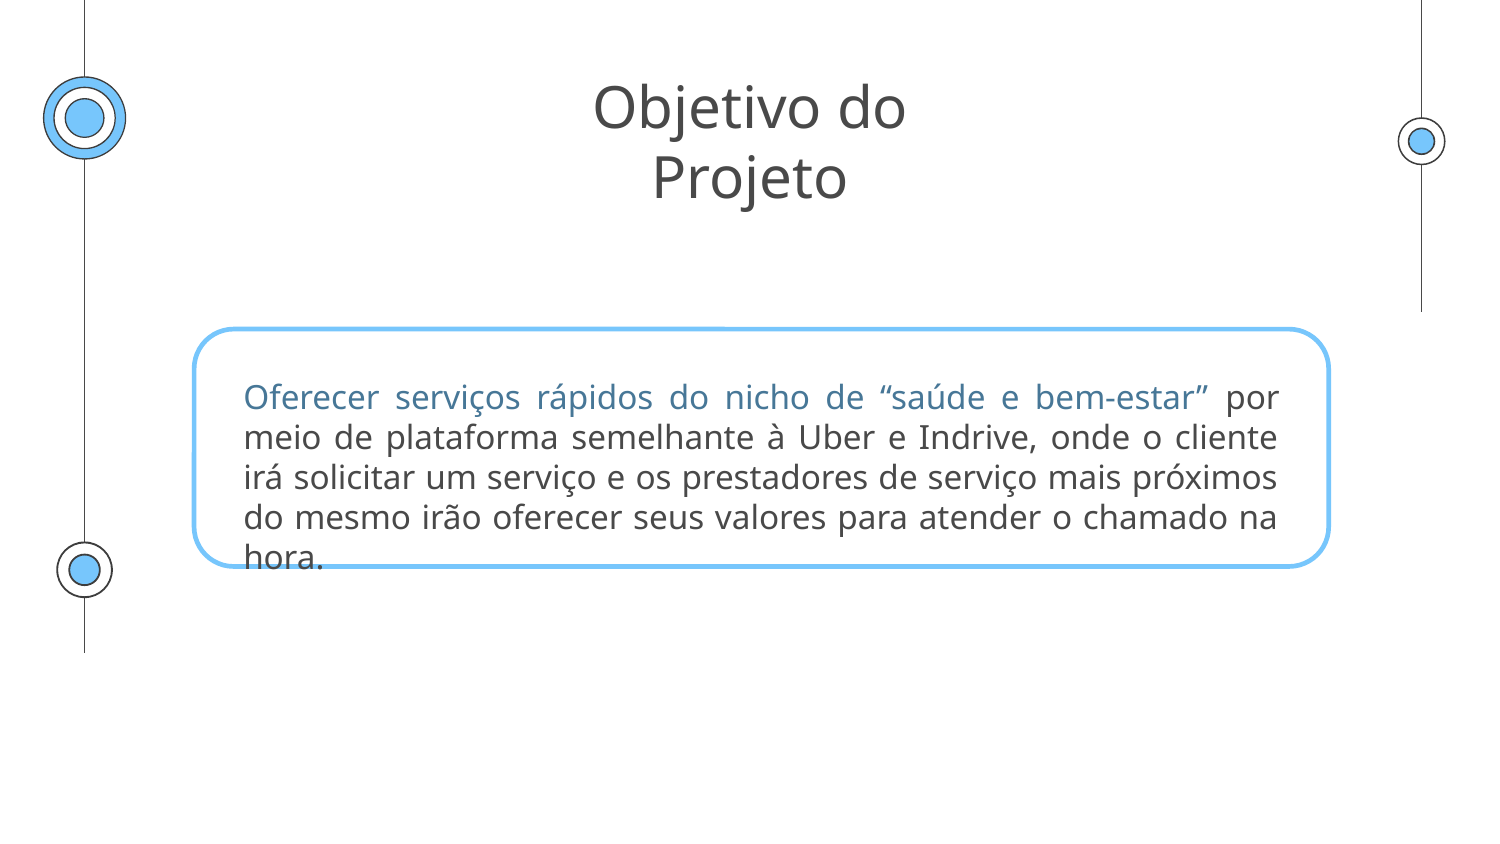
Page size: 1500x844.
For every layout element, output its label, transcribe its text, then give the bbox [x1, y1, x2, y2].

subtitle Oferecer serviços rápidos do nicho de “saúde e bem-estar” por meio de plataforma semelhante à Uber e Indrive, onde o cliente irá solicitar um serviço e os prestadores de serviço mais próximos do mesmo irão oferecer seus valores para atender o chamado na hora. [228, 361, 1295, 462]
text_box [194, 329, 1329, 567]
title Objetivo do Projeto [486, 55, 1014, 150]
